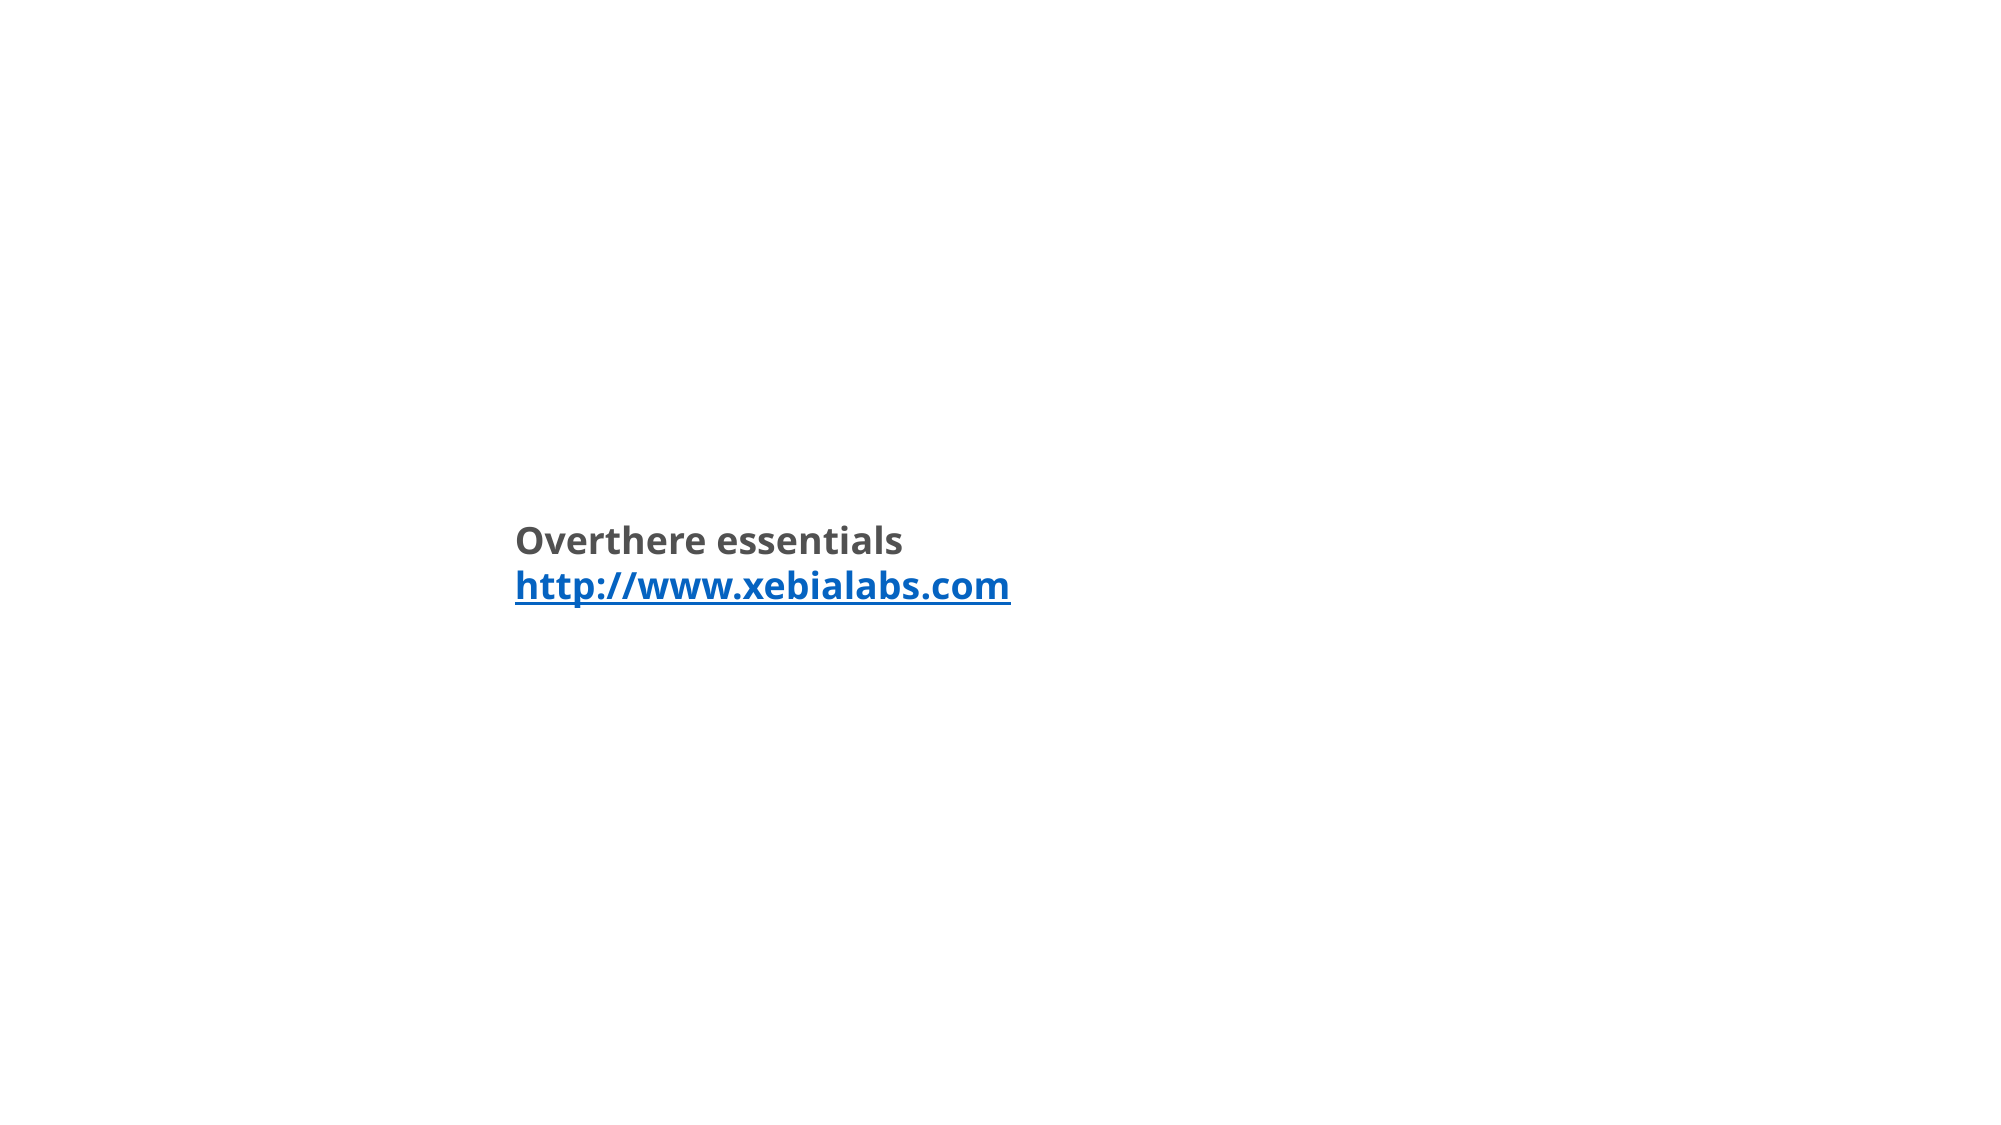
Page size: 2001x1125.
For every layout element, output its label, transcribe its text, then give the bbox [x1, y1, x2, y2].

text_box Overthere essentials http://www.xebialabs.com [500, 509, 1500, 621]
